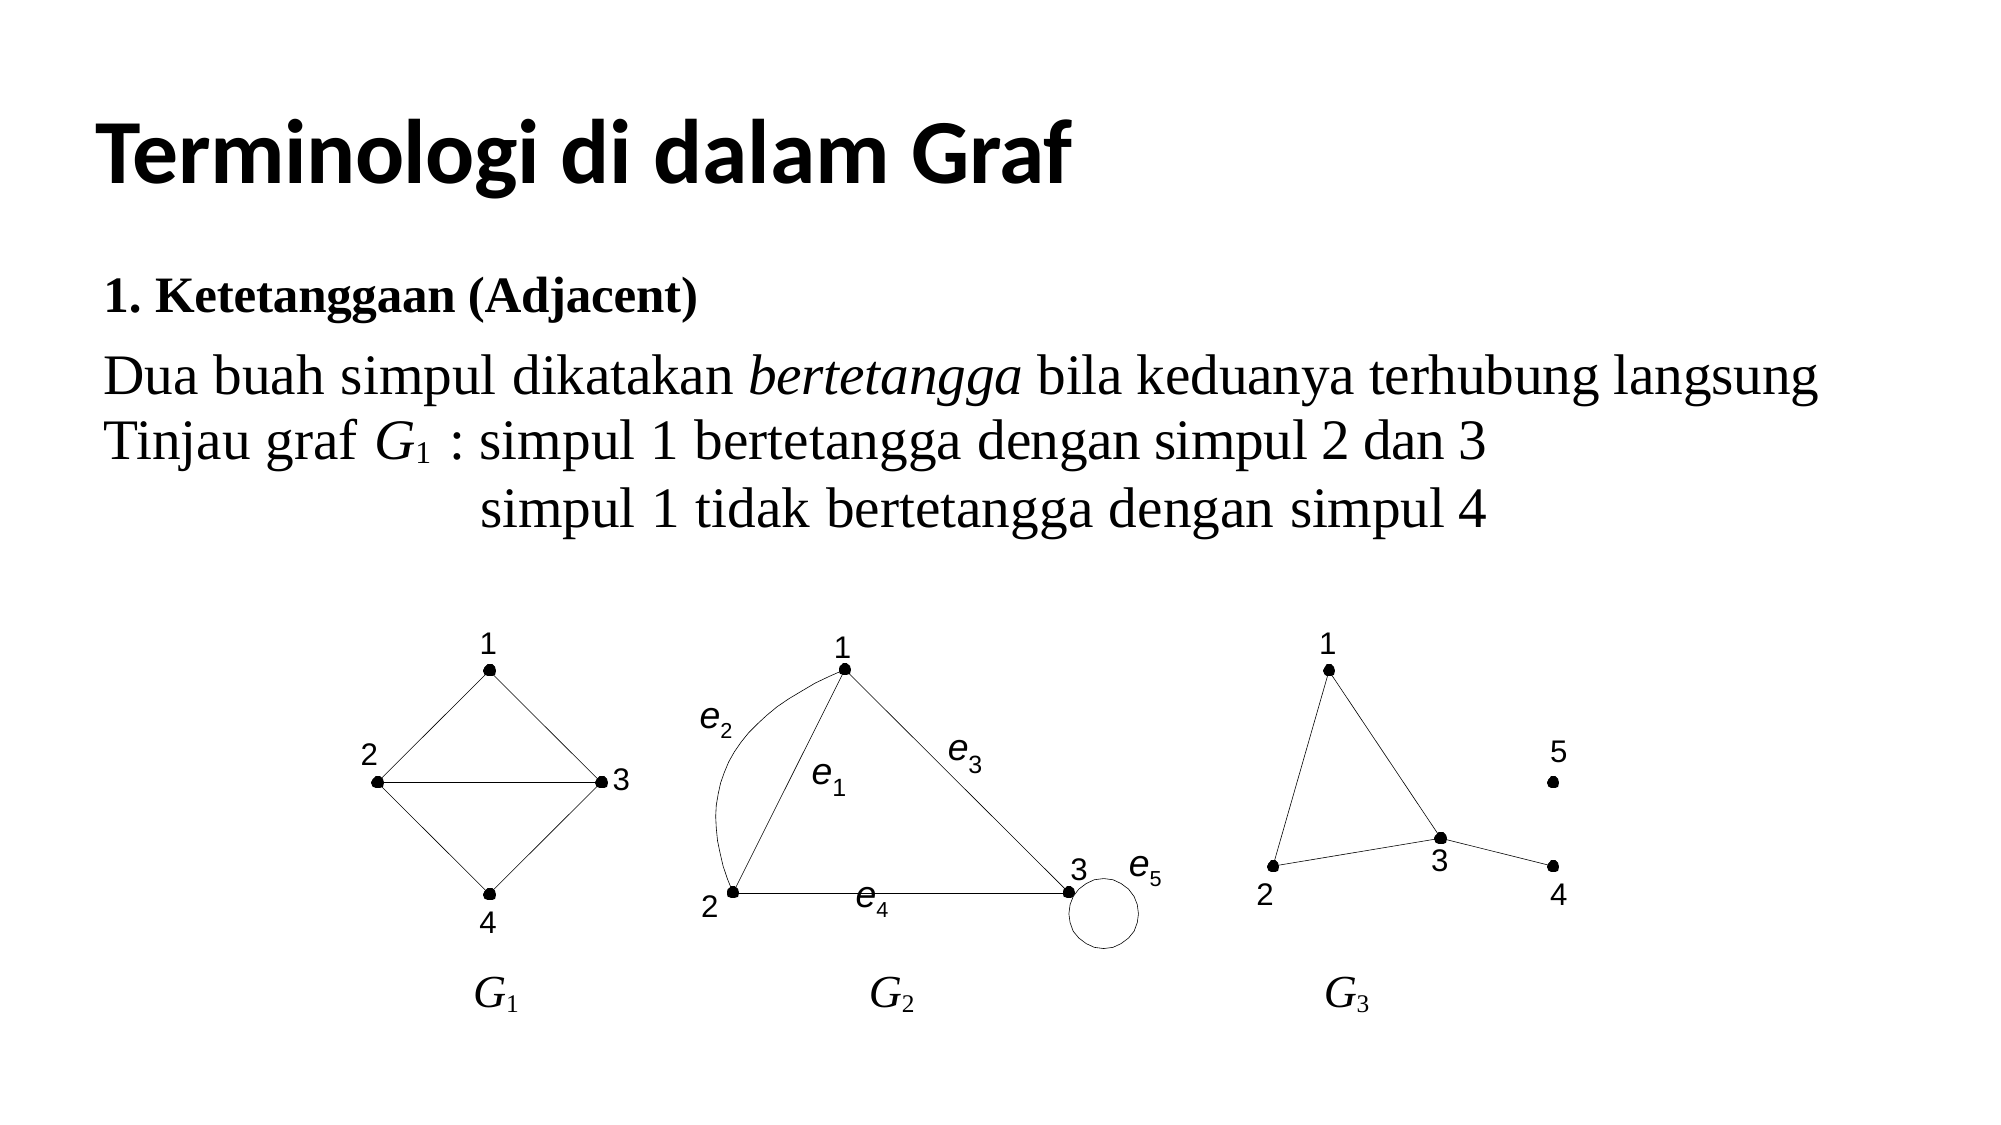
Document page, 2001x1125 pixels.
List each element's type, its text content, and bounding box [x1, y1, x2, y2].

title Terminologi di dalam Graf [93, 51, 1081, 242]
text_box 4 G1 [466, 900, 528, 1018]
text_box G3 [1317, 959, 1379, 1018]
text_box e2 [693, 689, 715, 744]
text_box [371, 664, 608, 900]
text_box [1267, 664, 1559, 872]
text_box 4 [1547, 872, 1570, 912]
text_box 5 [1559, 729, 1570, 769]
text_box 2 [698, 883, 715, 924]
text_box 2 [358, 732, 371, 772]
text_box 2 [1254, 872, 1276, 912]
text_box 1. Ketetanggaan (Adjacent) Dua buah simpul dikatakan bertetangga bila keduanya terhubung langsung Tinjau graf G1 : simpul 1 bertetangga dengan simpul 2 dan 3 simpul 1 tidak bertetangga dengan simpul 4 [99, 244, 1913, 539]
text_box G2 [862, 959, 924, 1018]
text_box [715, 663, 1139, 949]
text_box 1 [1317, 621, 1339, 661]
text_box 1 [831, 625, 854, 663]
text_box 3 [1429, 872, 1451, 878]
text_box 1 [477, 621, 499, 661]
text_box 3 [610, 757, 633, 797]
text_box e5 [1139, 836, 1170, 891]
picture [1546, 776, 1559, 788]
